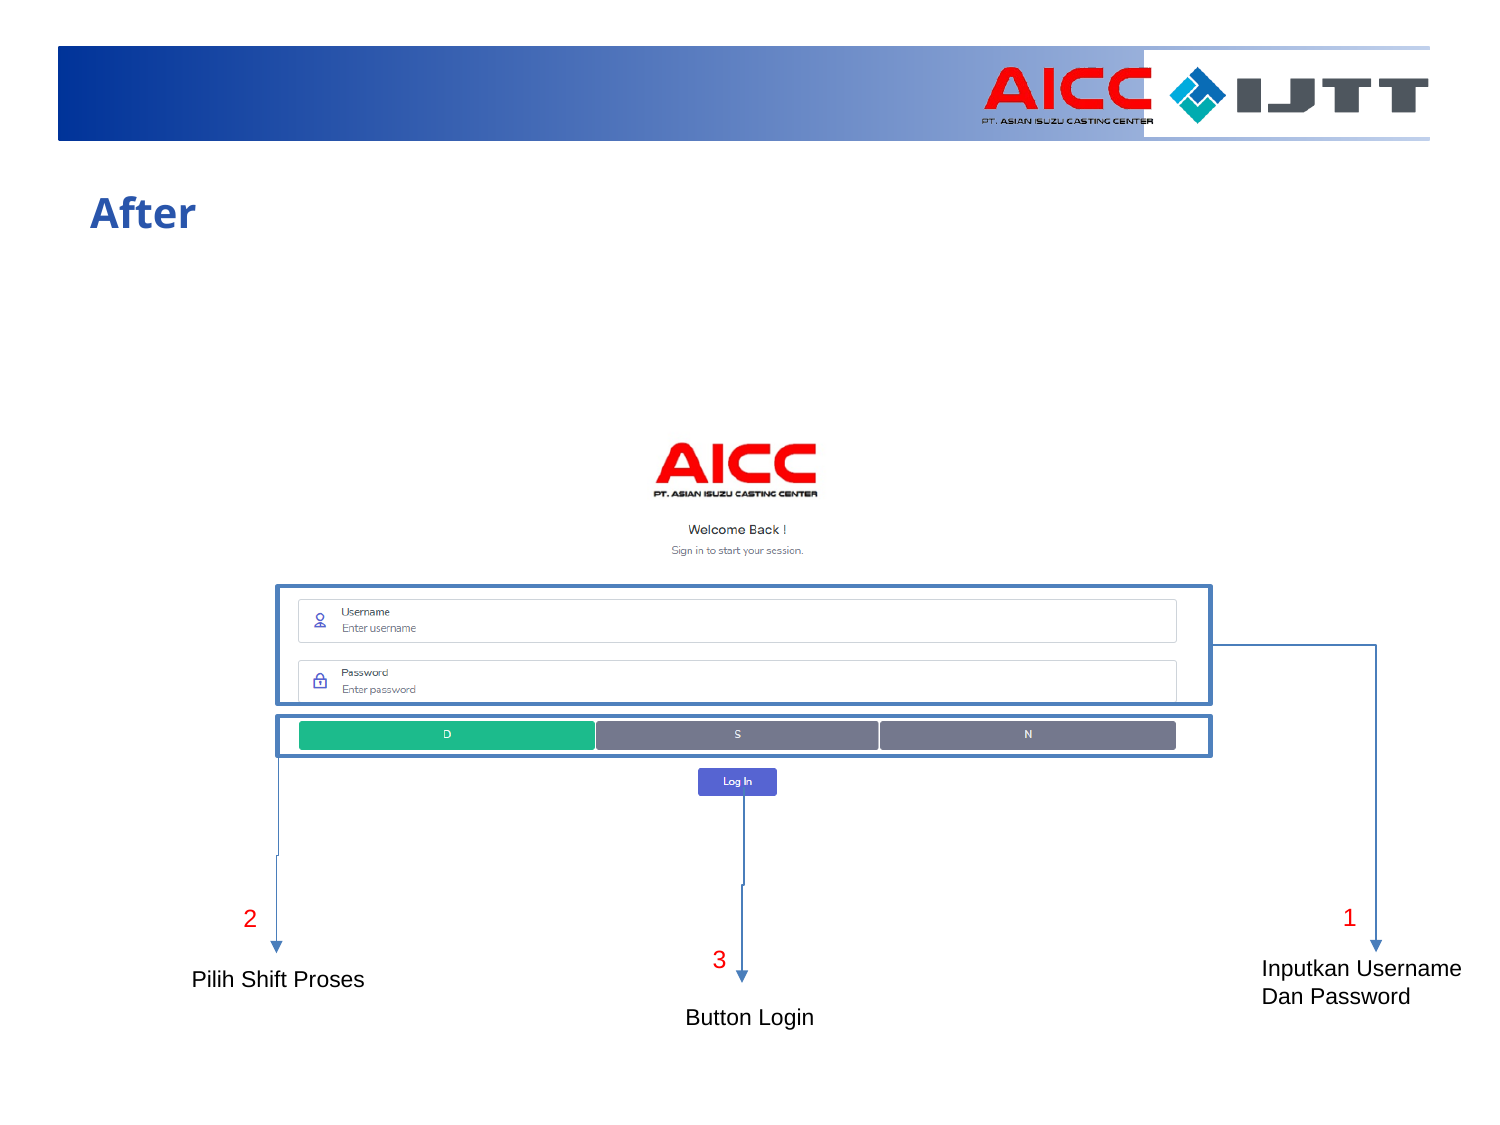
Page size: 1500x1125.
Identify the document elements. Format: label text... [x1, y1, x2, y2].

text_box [1210, 644, 1377, 953]
text_box After [74, 178, 1425, 249]
text_box 2 [228, 915, 273, 941]
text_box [644, 883, 842, 887]
text_box Pilih Shift Proses [176, 957, 381, 1000]
text_box Button Login [670, 995, 830, 1038]
picture [123, 326, 1351, 906]
text_box Inputkan Username Dan Password [1246, 946, 1478, 1017]
picture [974, 50, 1464, 137]
text_box 3 [697, 935, 742, 981]
